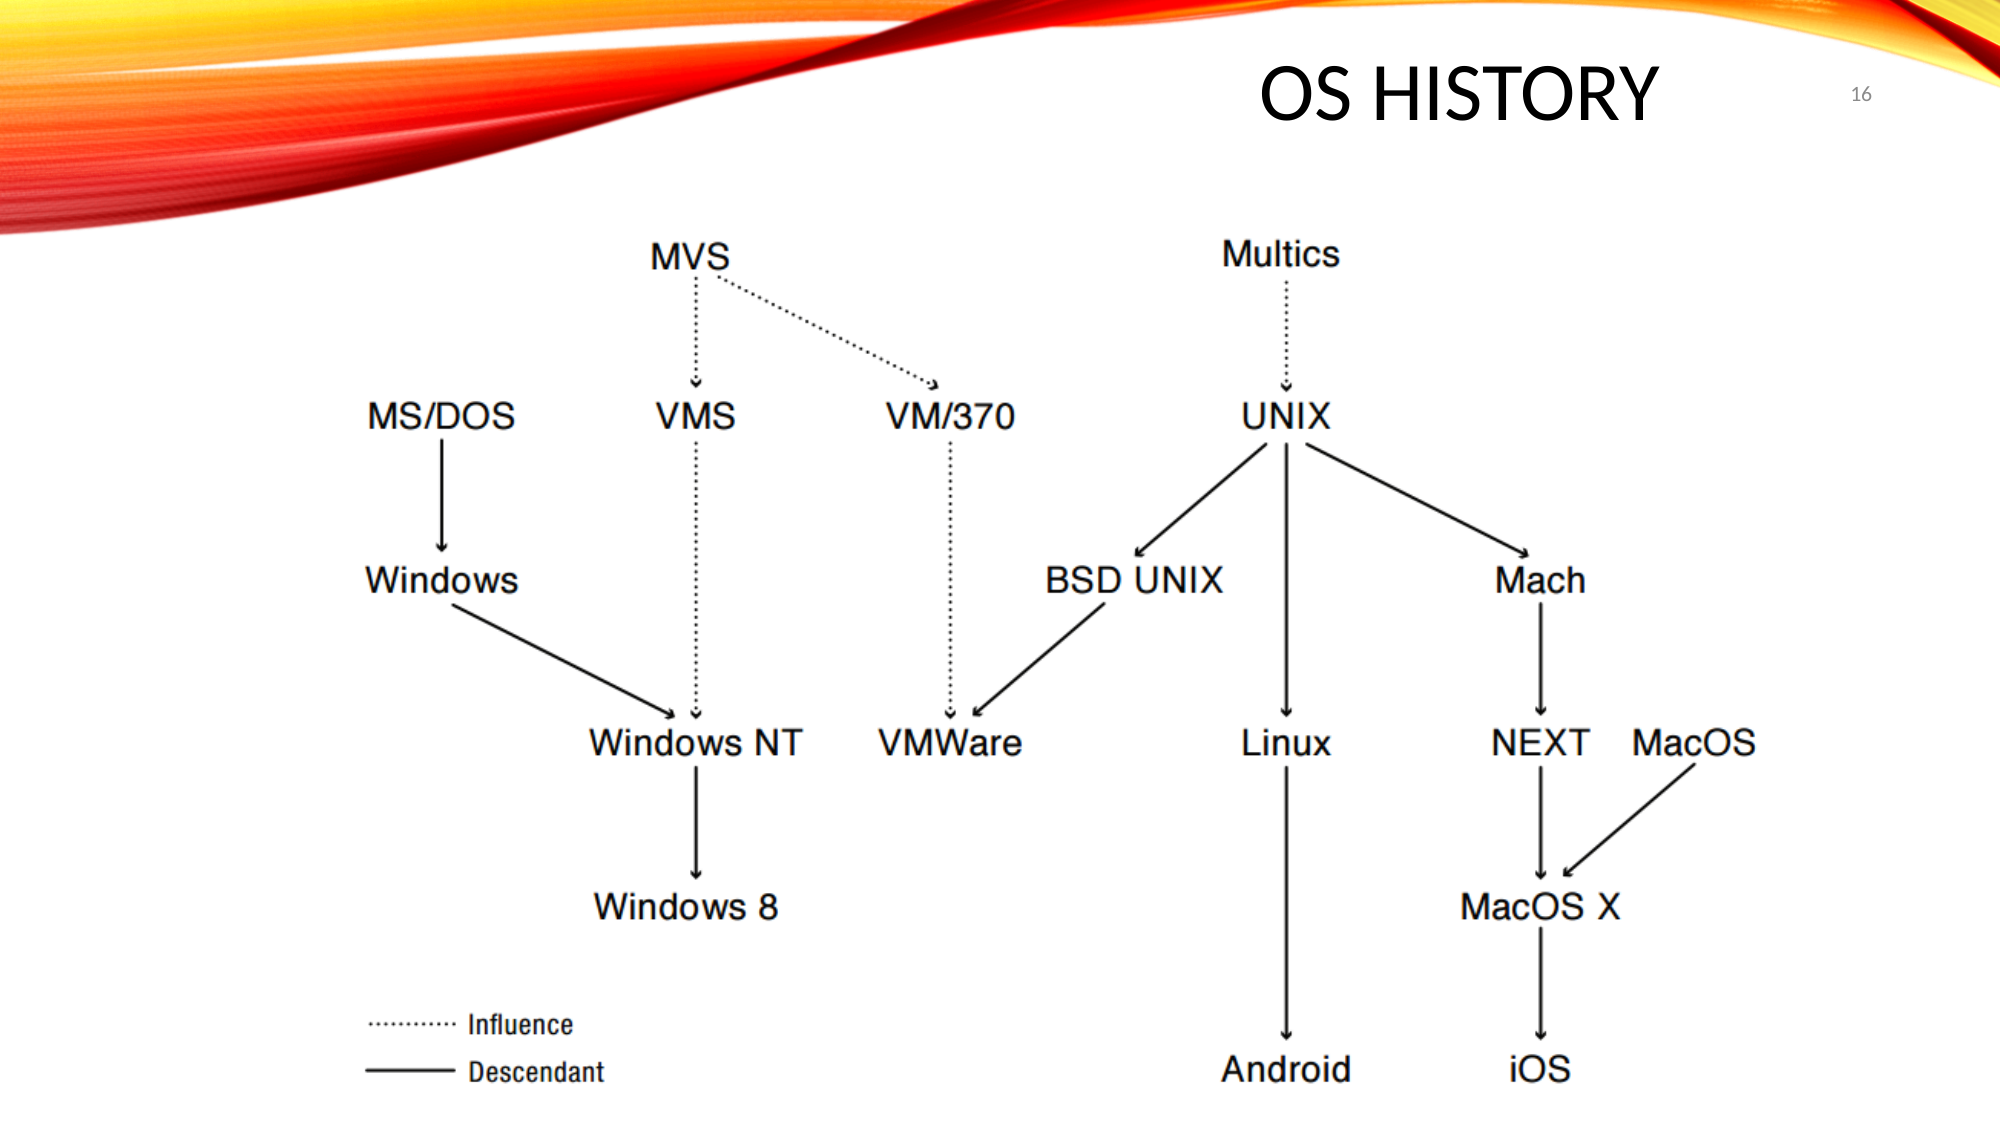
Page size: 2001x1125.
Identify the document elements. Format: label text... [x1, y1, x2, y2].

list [324, 216, 1778, 1125]
slide_number 16 [1437, 62, 1888, 123]
picture [0, 0, 2000, 237]
title OS History [324, 0, 1675, 188]
